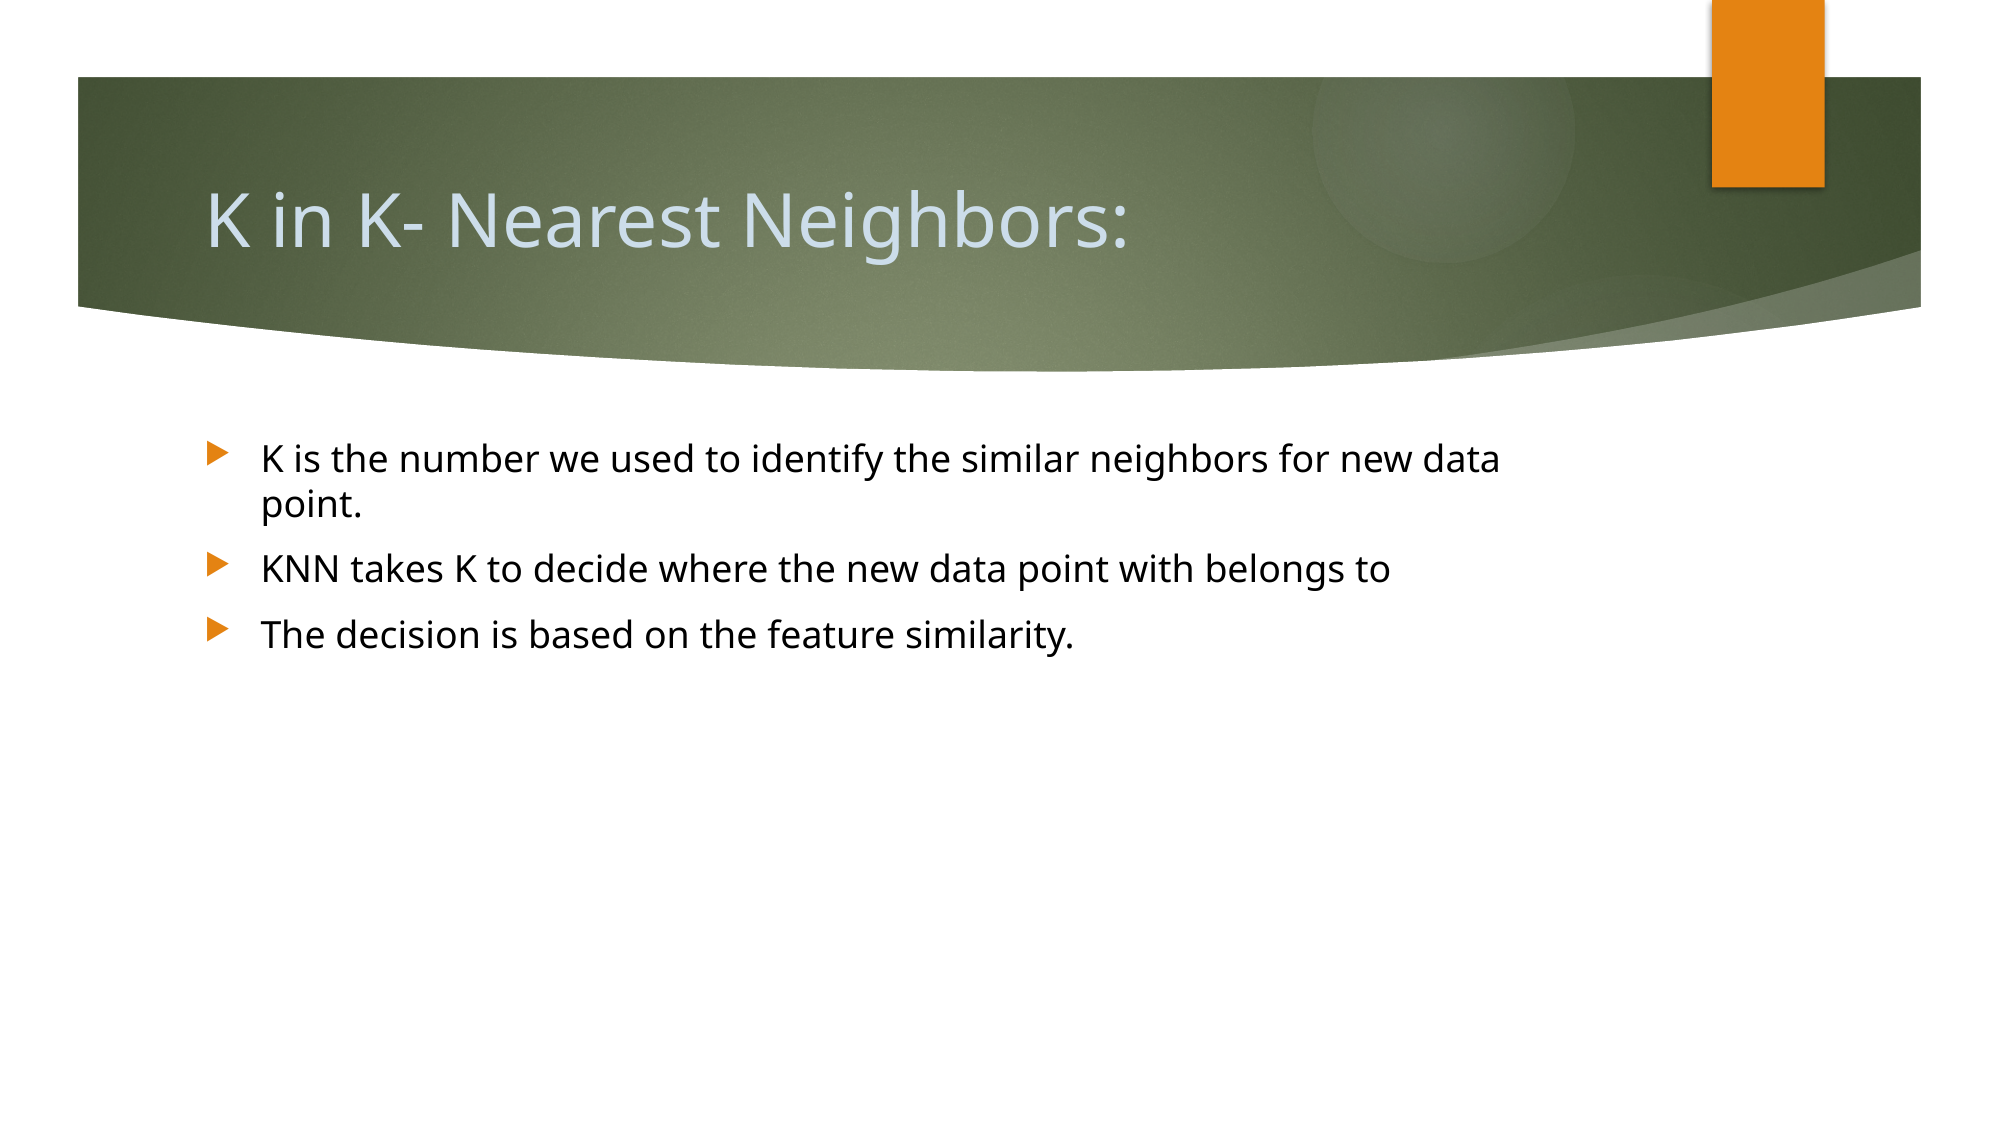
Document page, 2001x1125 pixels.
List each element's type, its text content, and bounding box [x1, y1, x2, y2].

title K in K- Nearest Neighbors: [189, 159, 1627, 276]
list K is the number we used to identify the similar neighbors for new data point. KNN takes K to decide where the new data point with belongs to The decision is based on the feature similarity. [189, 427, 1627, 988]
